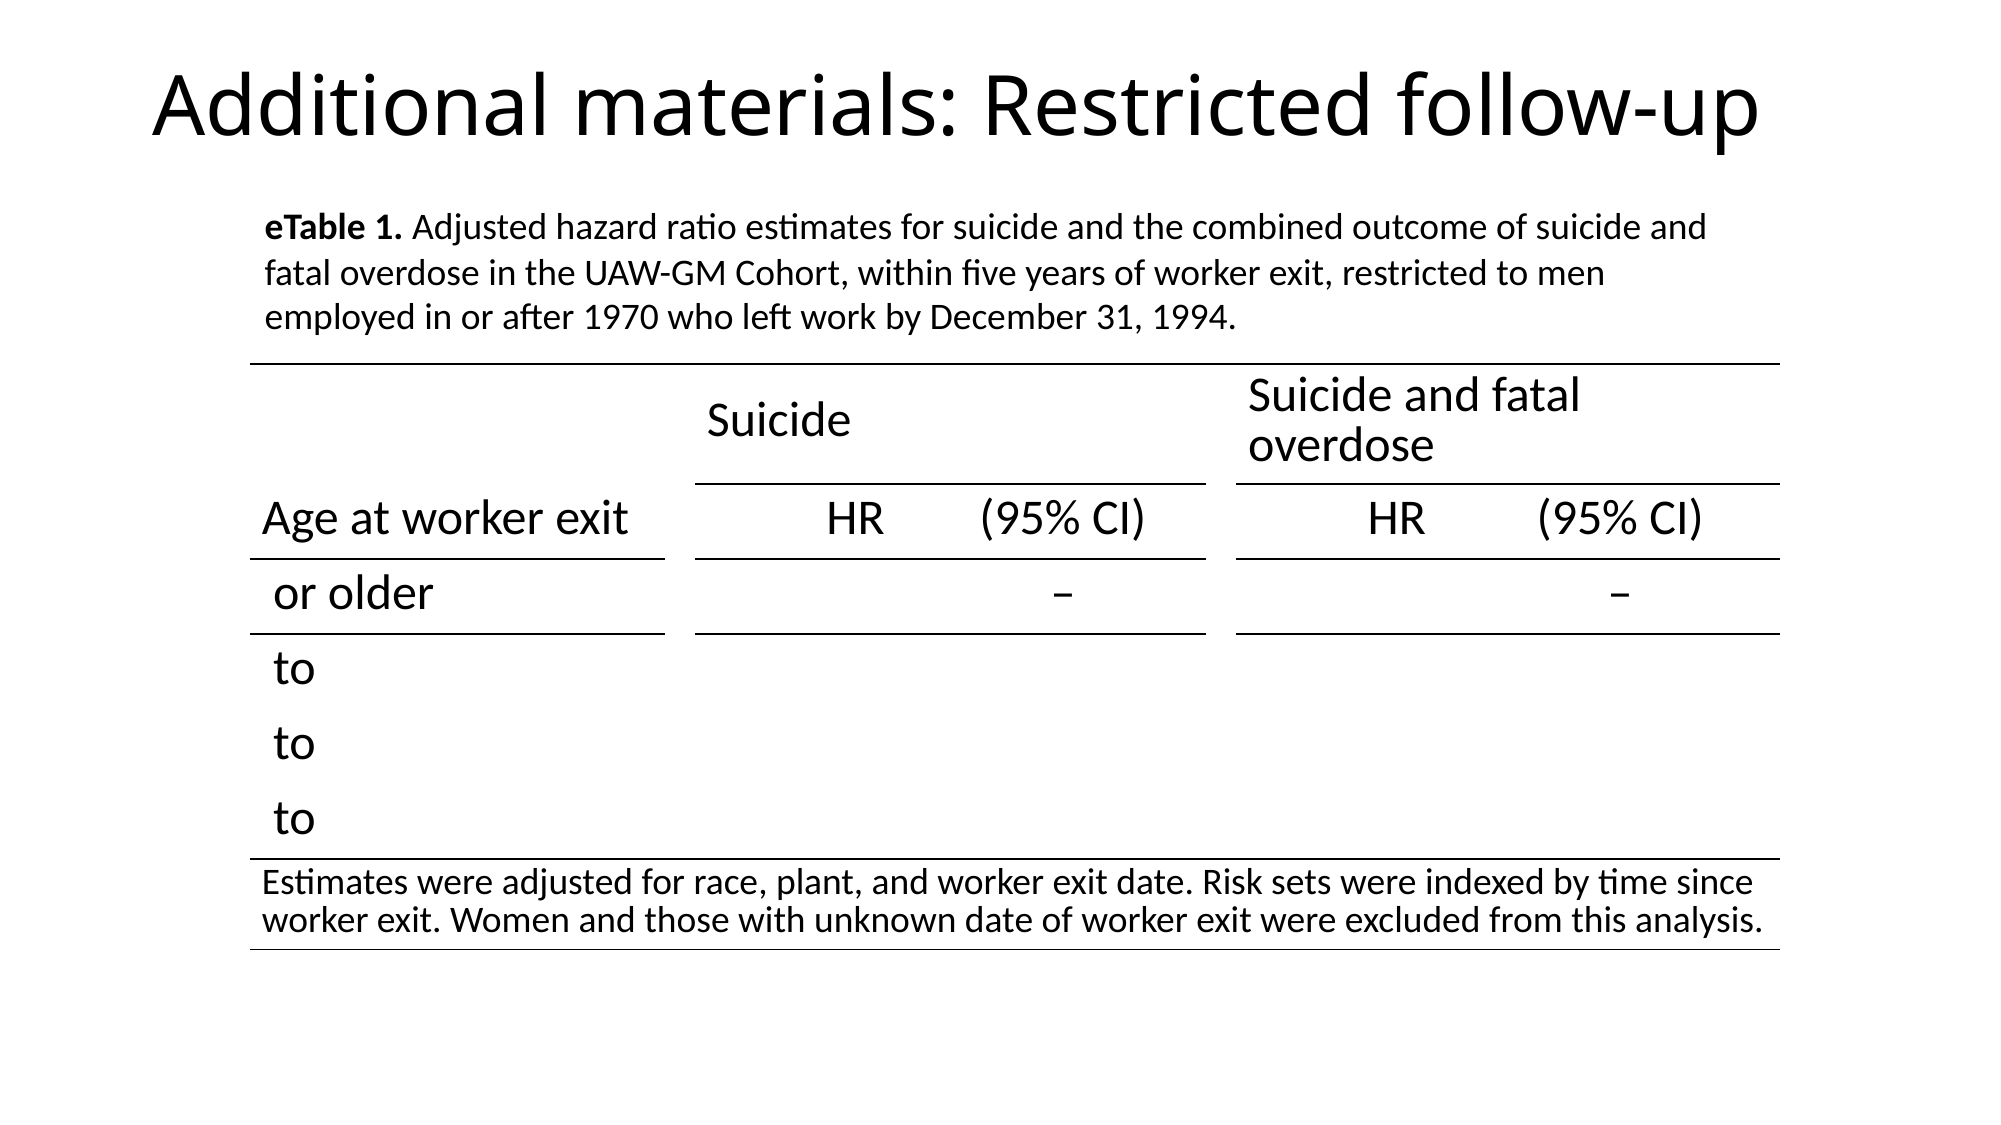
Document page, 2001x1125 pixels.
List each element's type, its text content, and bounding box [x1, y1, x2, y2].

title Additional materials: Restricted follow-up [137, 0, 1863, 218]
text_box eTable 1. Adjusted hazard ratio estimates for suicide and the combined outcome of suicide and fatal overdose in the UAW-GM Cohort, within five years of worker exit, restricted to men employed in or after 1970 who left work by December 31, 1994. [249, 195, 1750, 345]
